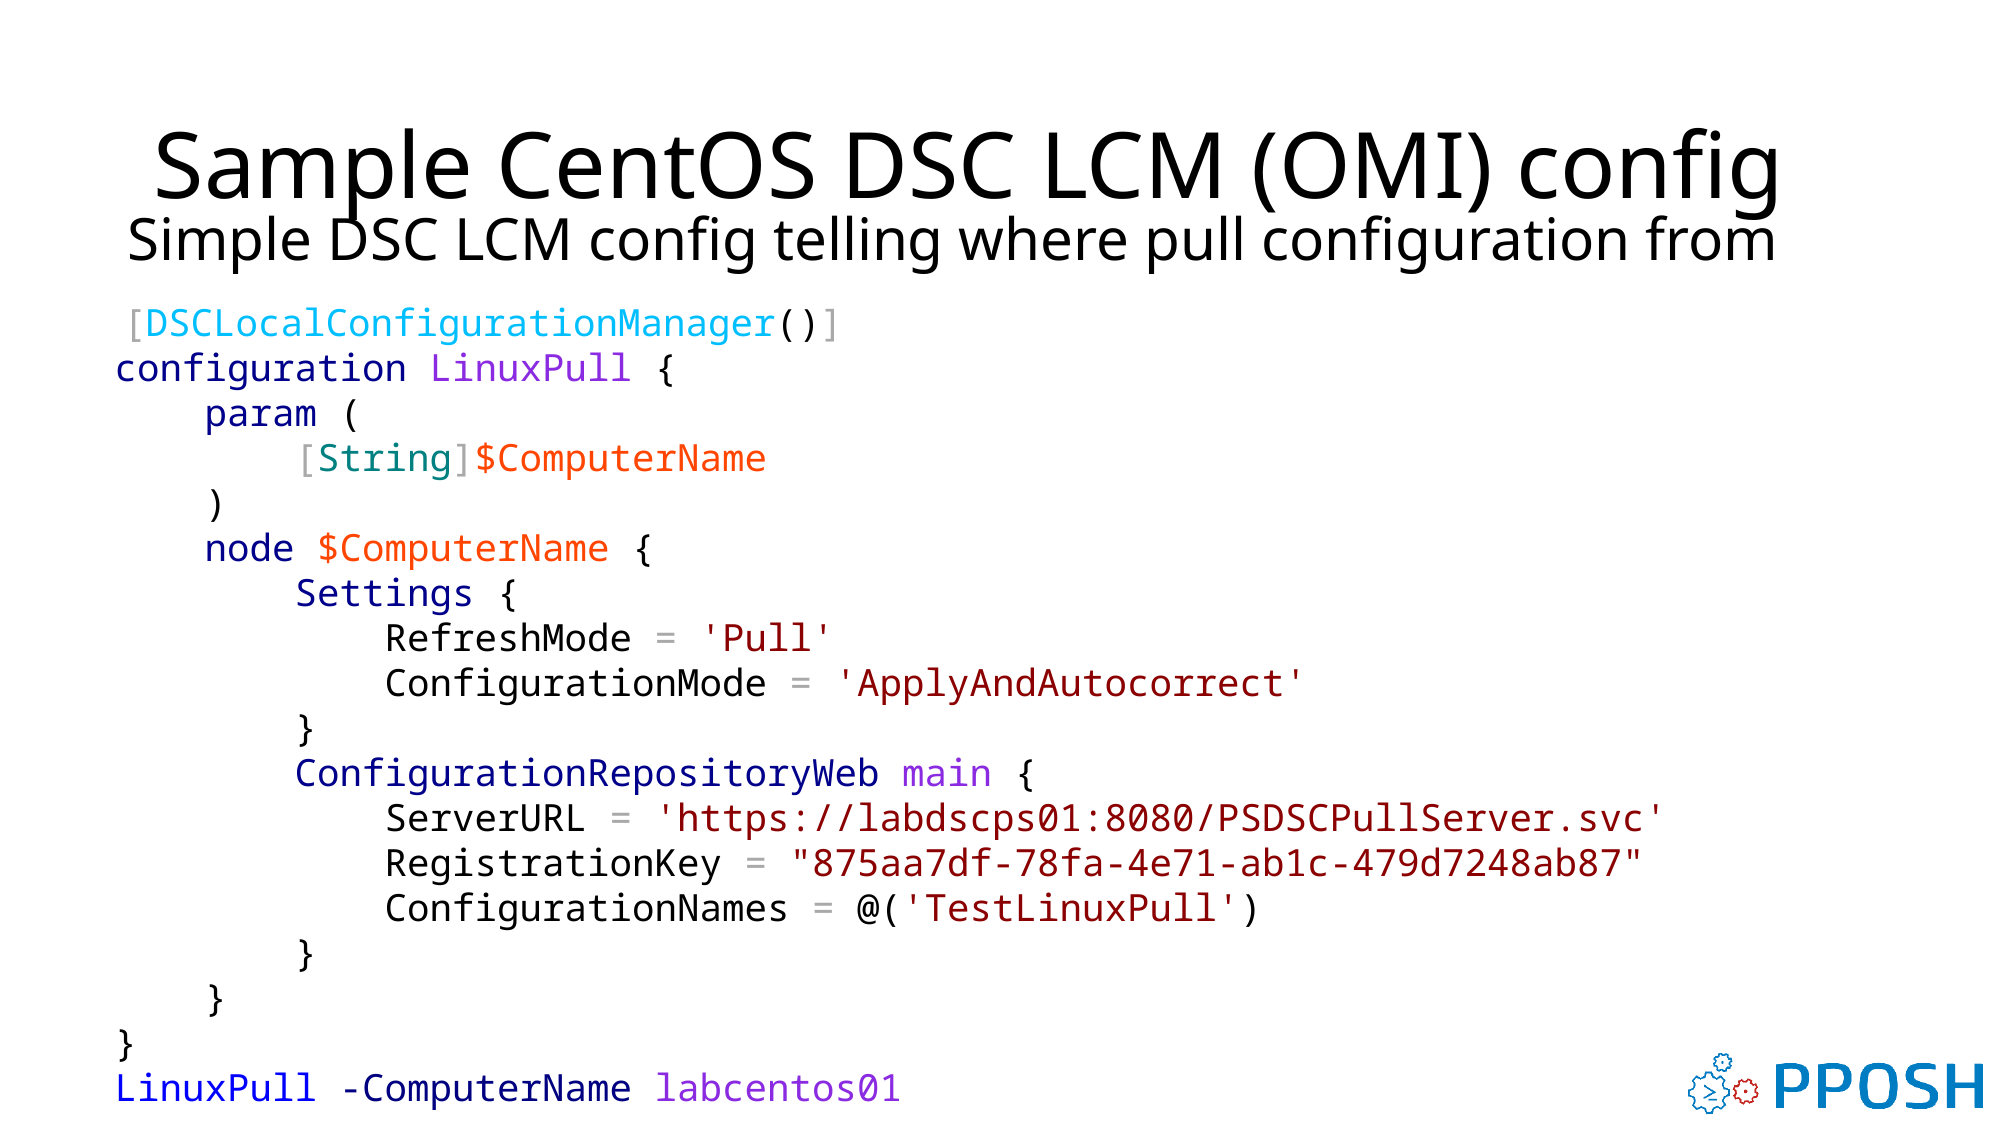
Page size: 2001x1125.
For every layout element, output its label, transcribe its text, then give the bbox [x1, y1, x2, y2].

title Sample CentOS DSC LCM (OMI) config [138, 60, 1942, 278]
list Simple DSC LCM config telling where pull configuration from [112, 202, 1899, 369]
text_box [DSCLocalConfigurationManager()] configuration LinuxPull { param ( [String]$ComputerName ) node $ComputerName { Settings { RefreshMode = 'Pull' ConfigurationMode = 'ApplyAndAutocorrect' } ConfigurationRepositoryWeb main { ServerURL = 'https://labdscps01:8080/PSDSCPullServer.svc' RegistrationKey = "875aa7df-78fa-4e71-ab1c-479d7248ab87" ConfigurationNames = @('TestLinuxPull') } } } LinuxPull -ComputerName labcentos01 [99, 291, 1864, 1117]
picture [1685, 1049, 1990, 1121]
